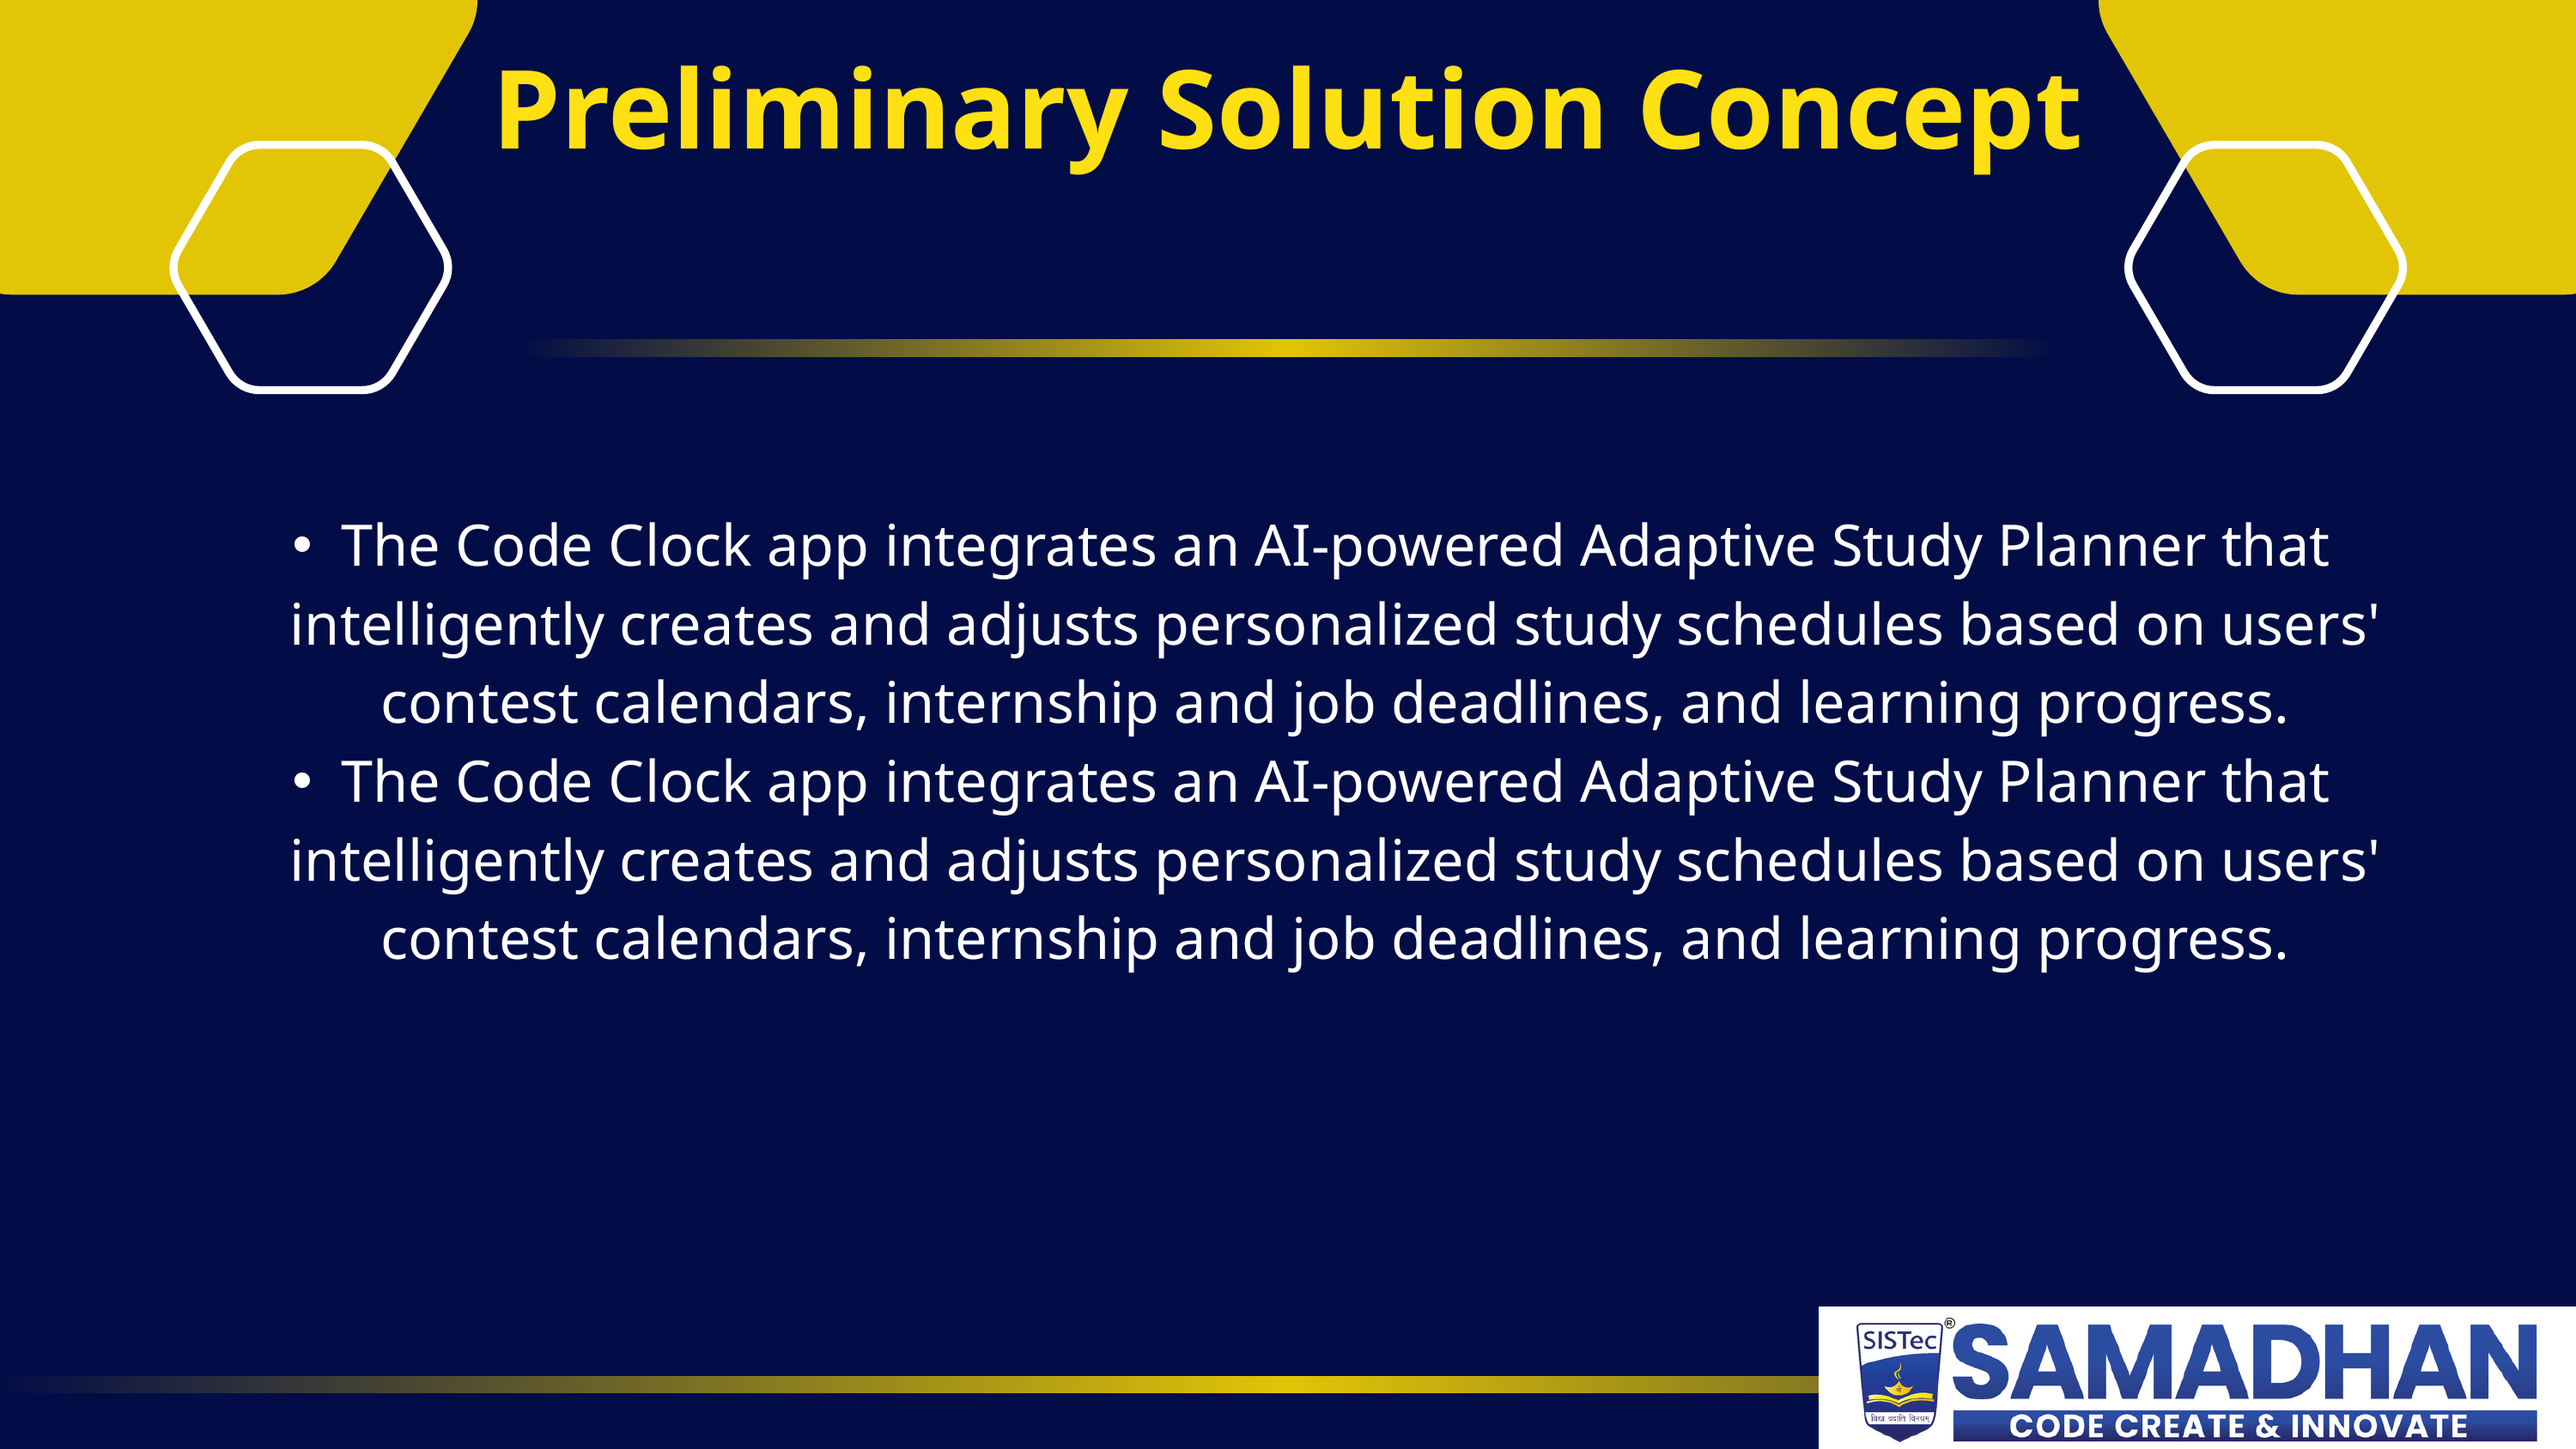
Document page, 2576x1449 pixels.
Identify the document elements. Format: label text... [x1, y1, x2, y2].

text_box [520, 339, 2056, 357]
text_box [2098, 0, 2576, 295]
text_box Preliminary Solution Concept [488, 49, 2088, 171]
text_box [1819, 1307, 2576, 1449]
text_box [0, 1376, 1819, 1393]
text_box [173, 144, 448, 391]
text_box The Code Clock app integrates an AI-powered Adaptive Study Planner that intelligently creates and adjusts personalized study schedules based on users' contest calendars, internship and job deadlines, and learning progress. The Code Clock app integrates an AI-powered Adaptive Study Planner that intelligently creates and adjusts personalized study schedules based on users' contest calendars, internship and job deadlines, and learning progress. [144, 499, 2432, 972]
text_box [2128, 144, 2403, 391]
text_box [0, 0, 478, 295]
